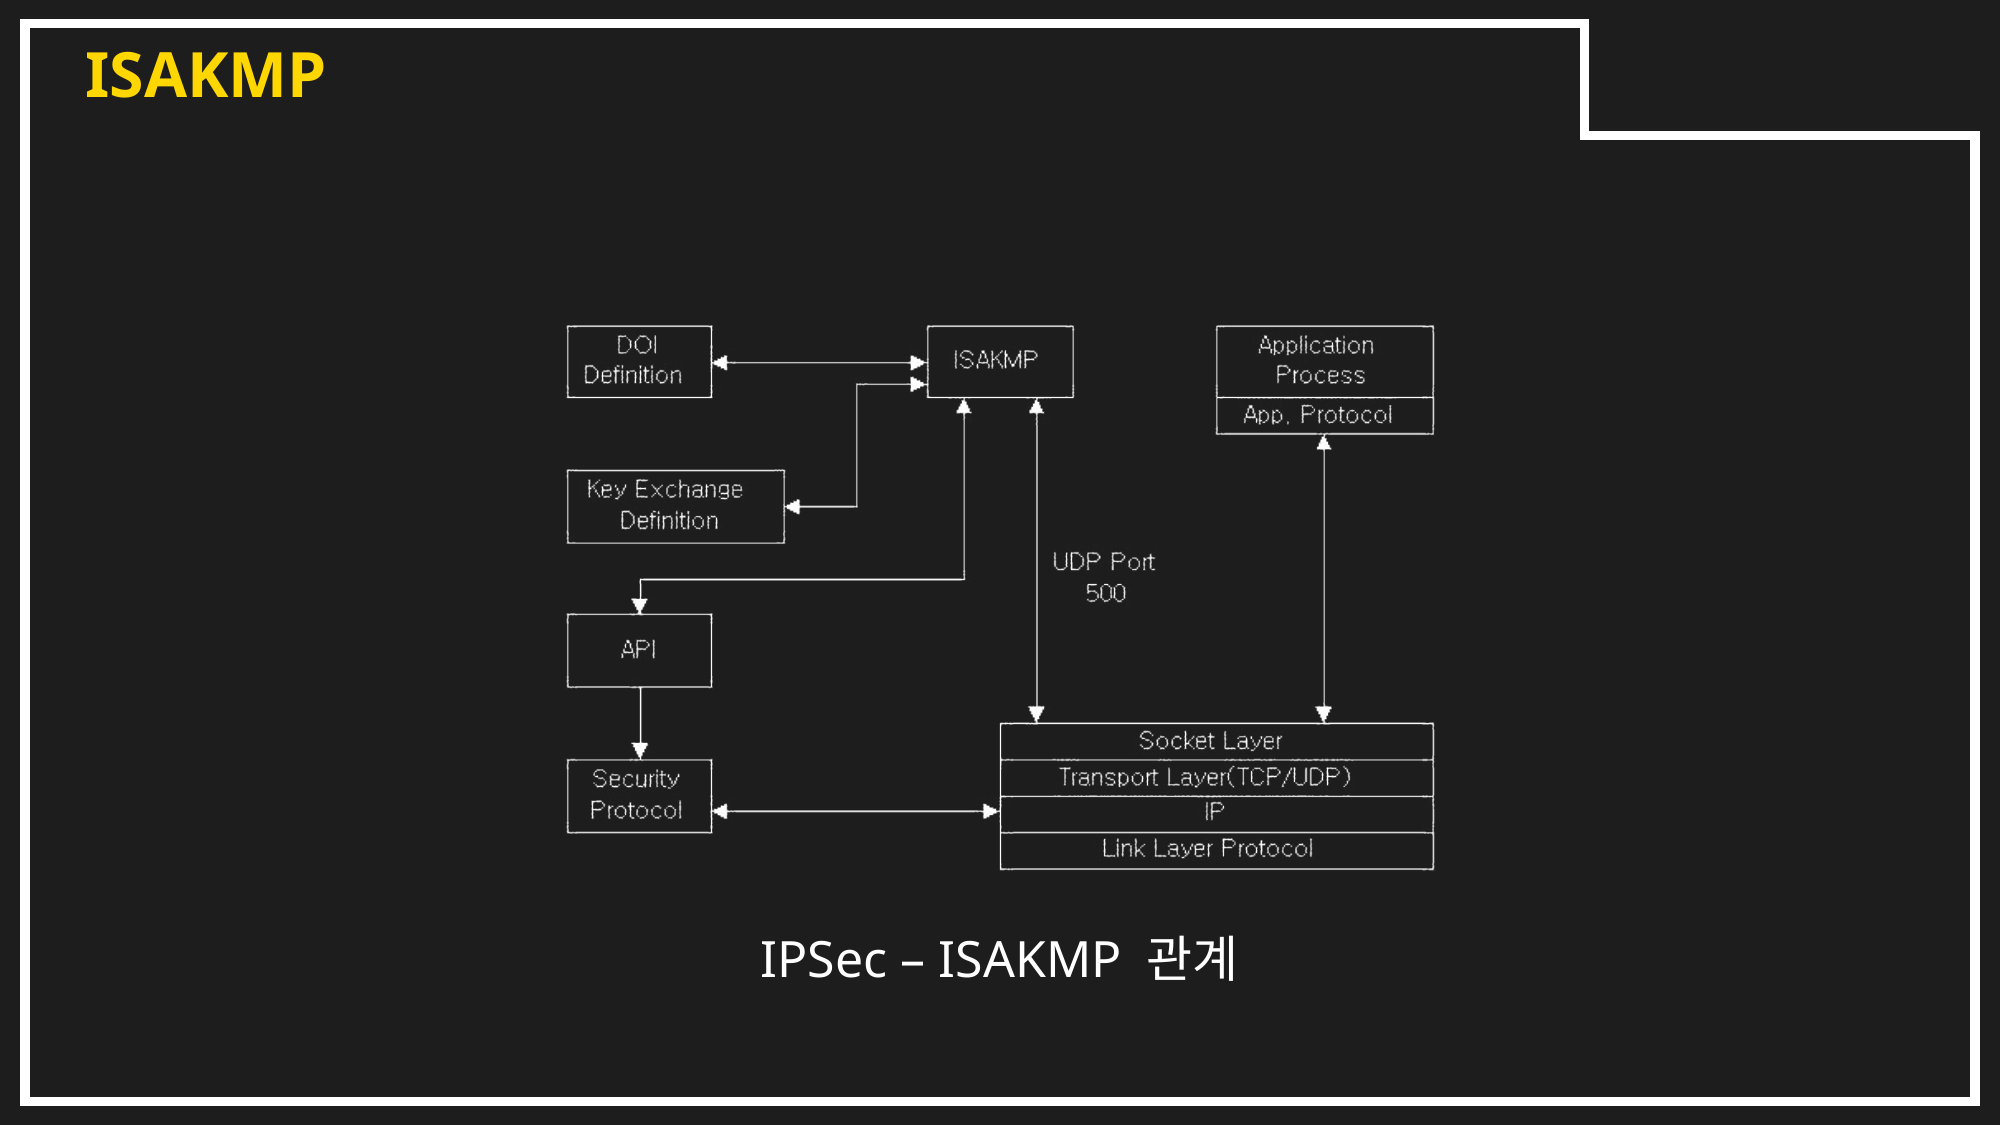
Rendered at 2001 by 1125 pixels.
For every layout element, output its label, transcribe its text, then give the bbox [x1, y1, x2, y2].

text_box ISAKMP [0, 0, 414, 145]
text_box IPSec – ISAKMP 관계 [695, 921, 1305, 993]
picture [564, 253, 1436, 872]
